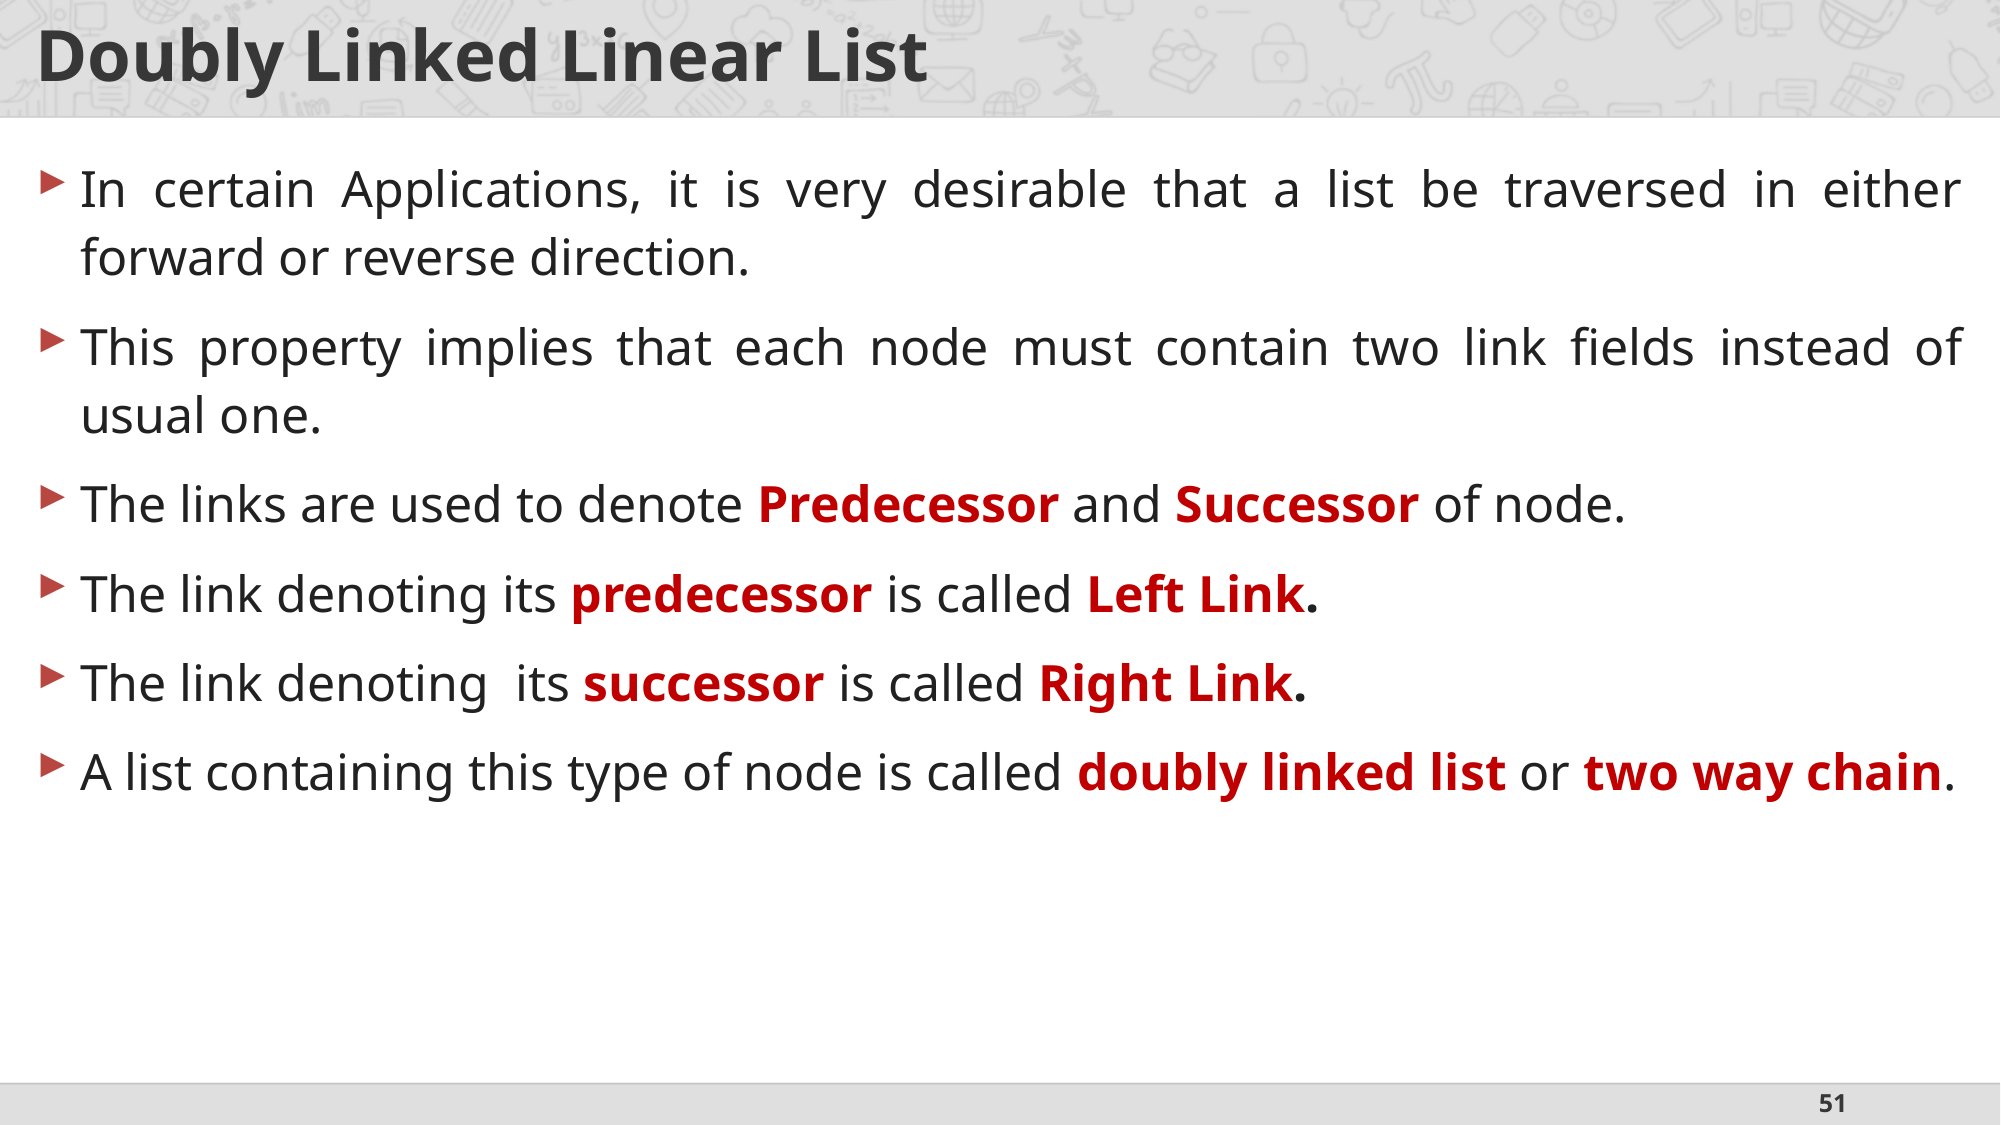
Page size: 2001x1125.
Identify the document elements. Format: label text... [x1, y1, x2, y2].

list In certain Applications, it is very desirable that a list be traversed in either forward or reverse direction. This property implies that each node must contain two link fields instead of usual one. The links are used to denote Predecessor and Successor of node. The link denoting its predecessor is called Left Link. The link denoting its successor is called Right Link. A list containing this type of node is called doubly linked list or two way chain. [21, 141, 1979, 1059]
title Doubly Linked Linear List [0, 0, 2000, 117]
